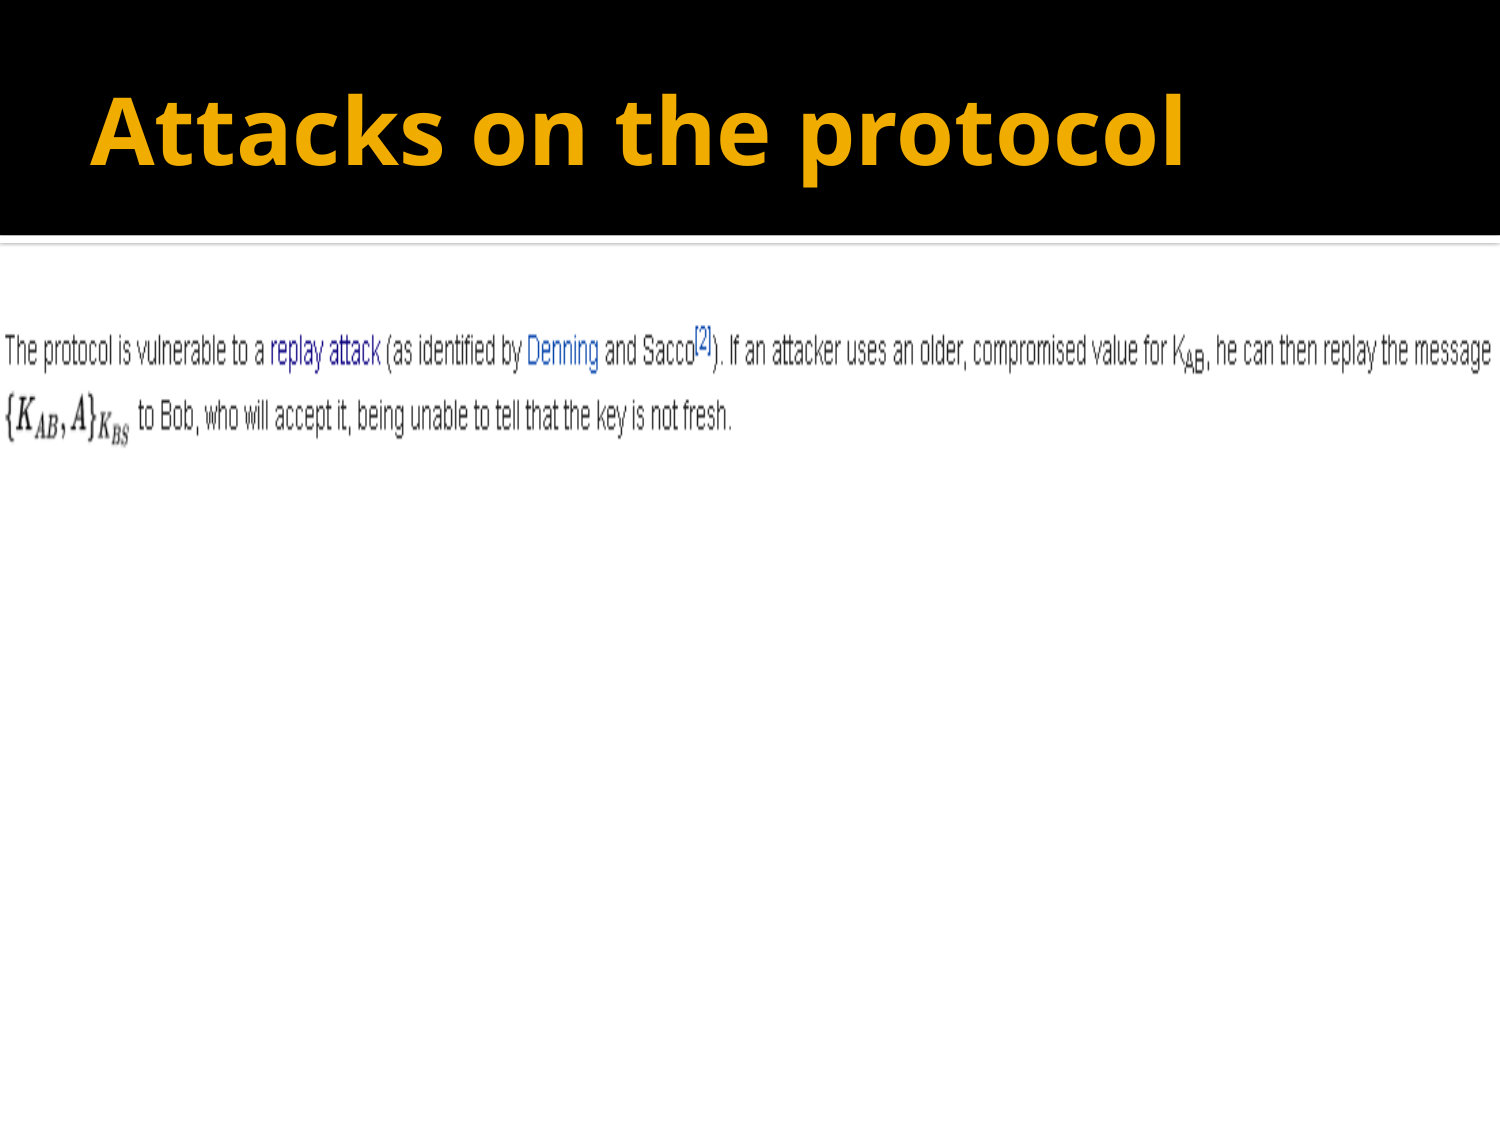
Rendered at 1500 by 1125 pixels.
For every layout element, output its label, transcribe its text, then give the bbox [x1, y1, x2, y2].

title Attacks on the protocol [75, 25, 1425, 231]
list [0, 324, 1500, 463]
